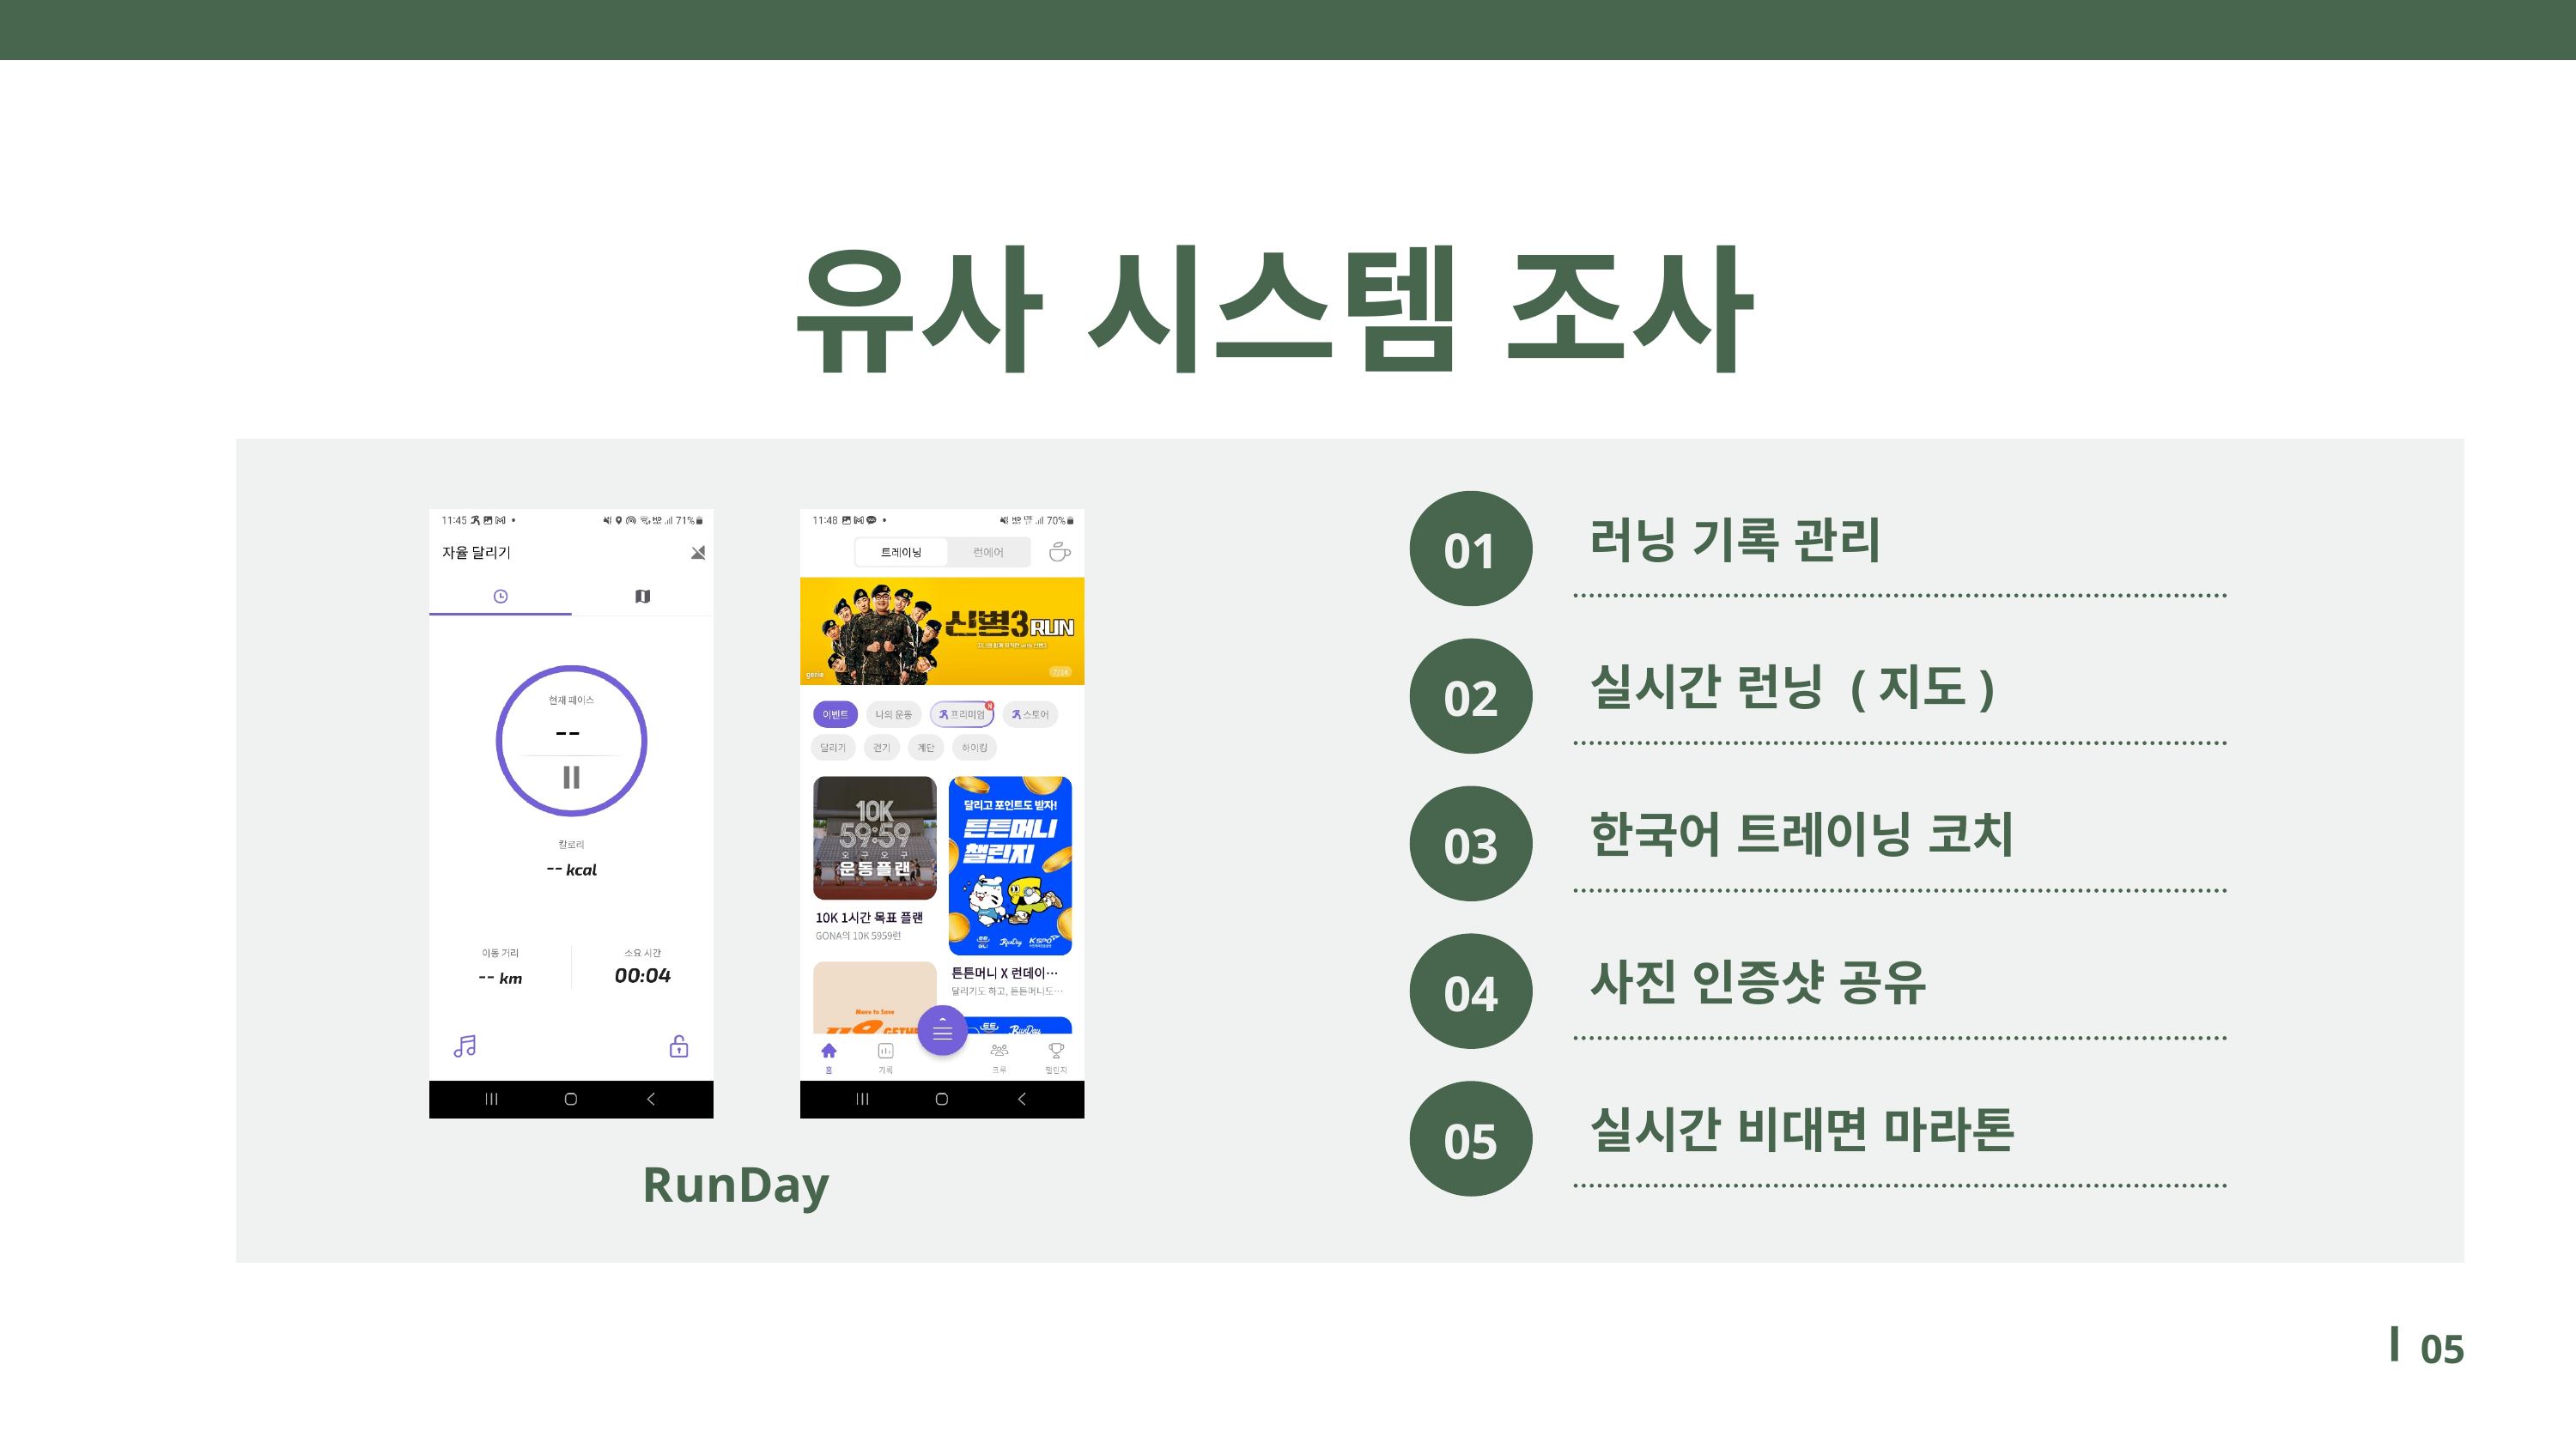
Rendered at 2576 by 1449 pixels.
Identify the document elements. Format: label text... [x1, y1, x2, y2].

text_box 유사 시스템 조사 [590, 195, 1960, 389]
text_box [235, 412, 2465, 1264]
text_box 05 [2403, 1316, 2466, 1372]
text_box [1409, 785, 2244, 902]
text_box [1409, 1081, 2244, 1197]
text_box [1409, 638, 2244, 755]
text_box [1409, 490, 2244, 607]
picture [428, 509, 714, 1119]
picture [799, 509, 1084, 1119]
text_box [1409, 933, 2244, 1050]
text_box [0, 0, 2576, 61]
